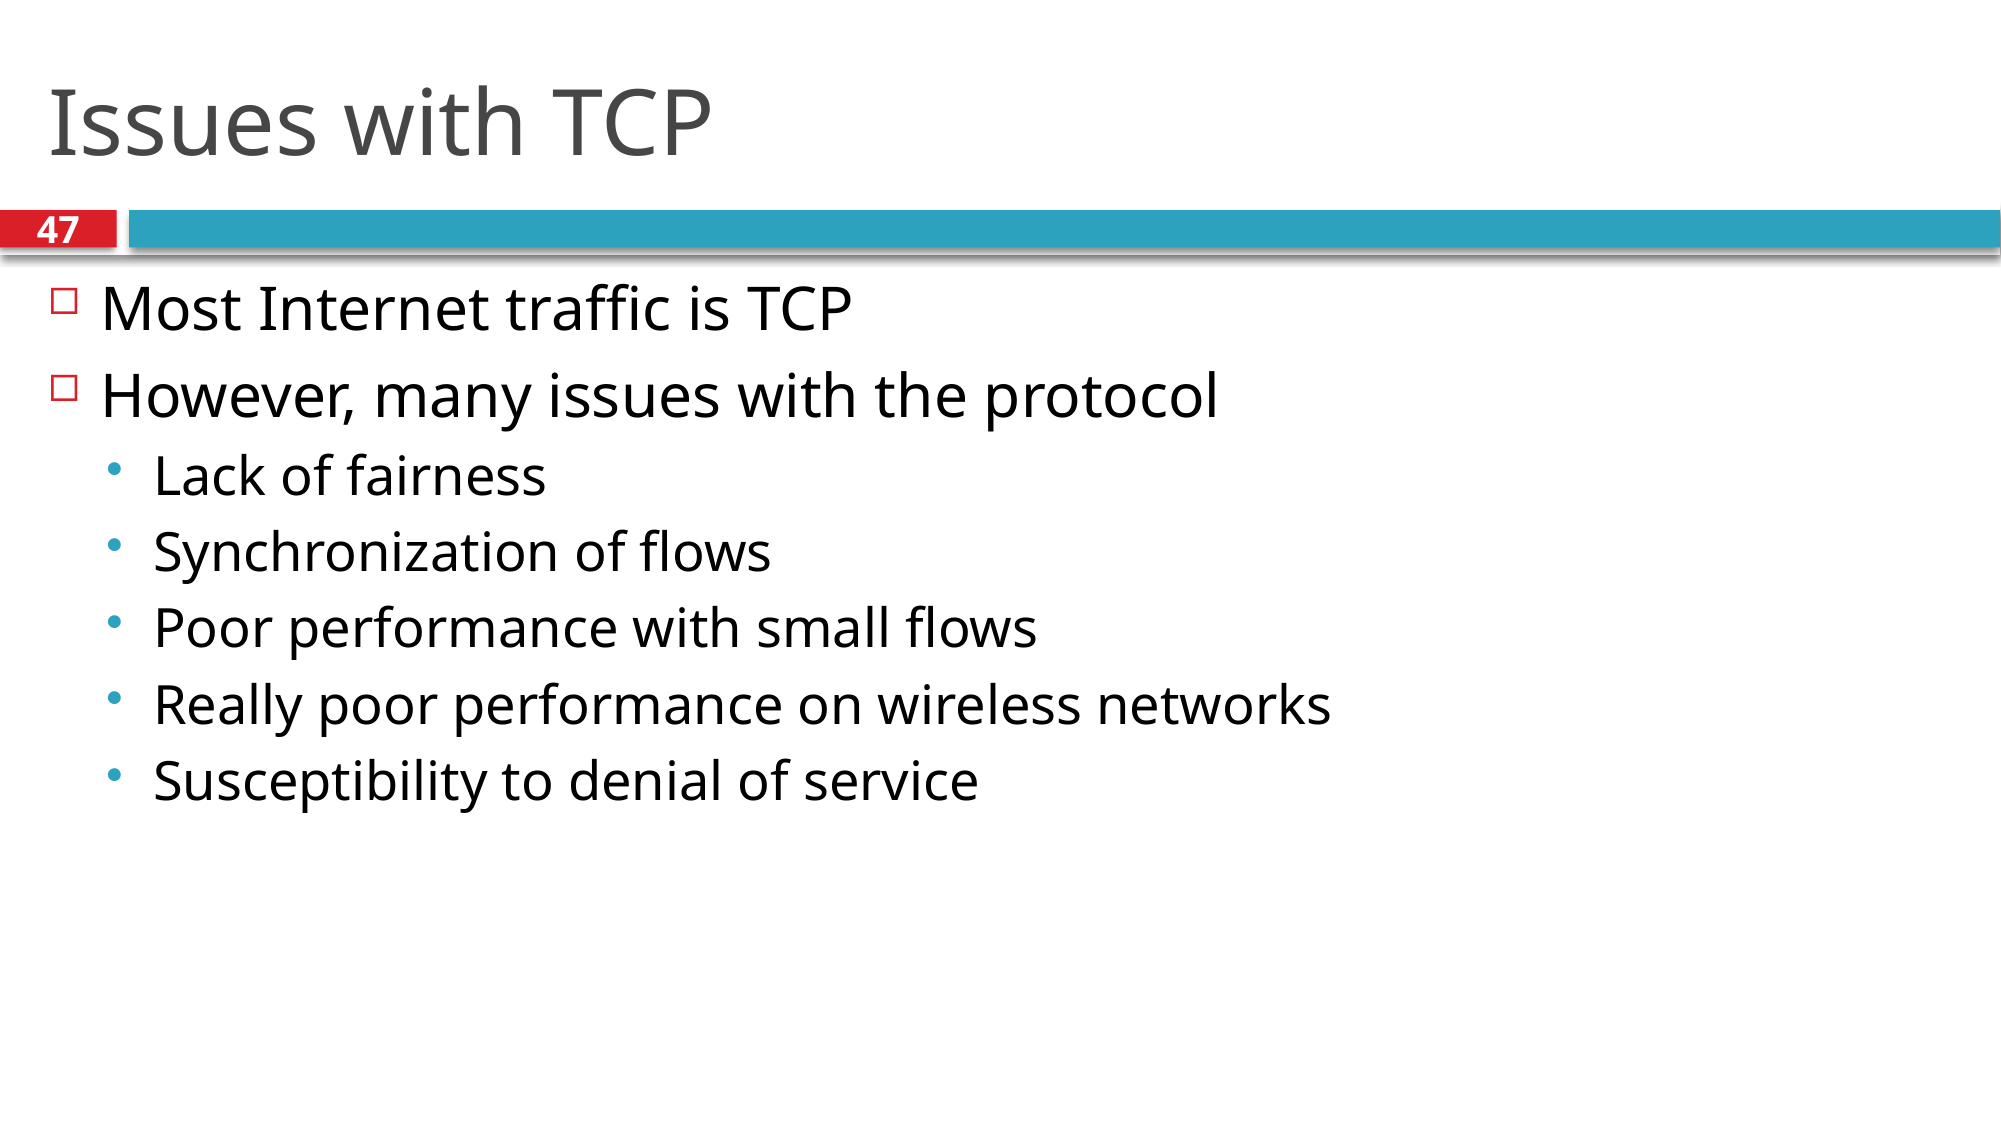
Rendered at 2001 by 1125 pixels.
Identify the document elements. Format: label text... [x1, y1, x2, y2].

slide_number 47 [0, 206, 117, 257]
title Issues with TCP [33, 37, 1967, 200]
list Most Internet traffic is TCP However, many issues with the protocol Lack of fairness Synchronization of flows Poor performance with small flows Really poor performance on wireless networks Susceptibility to denial of service [33, 262, 1967, 1100]
